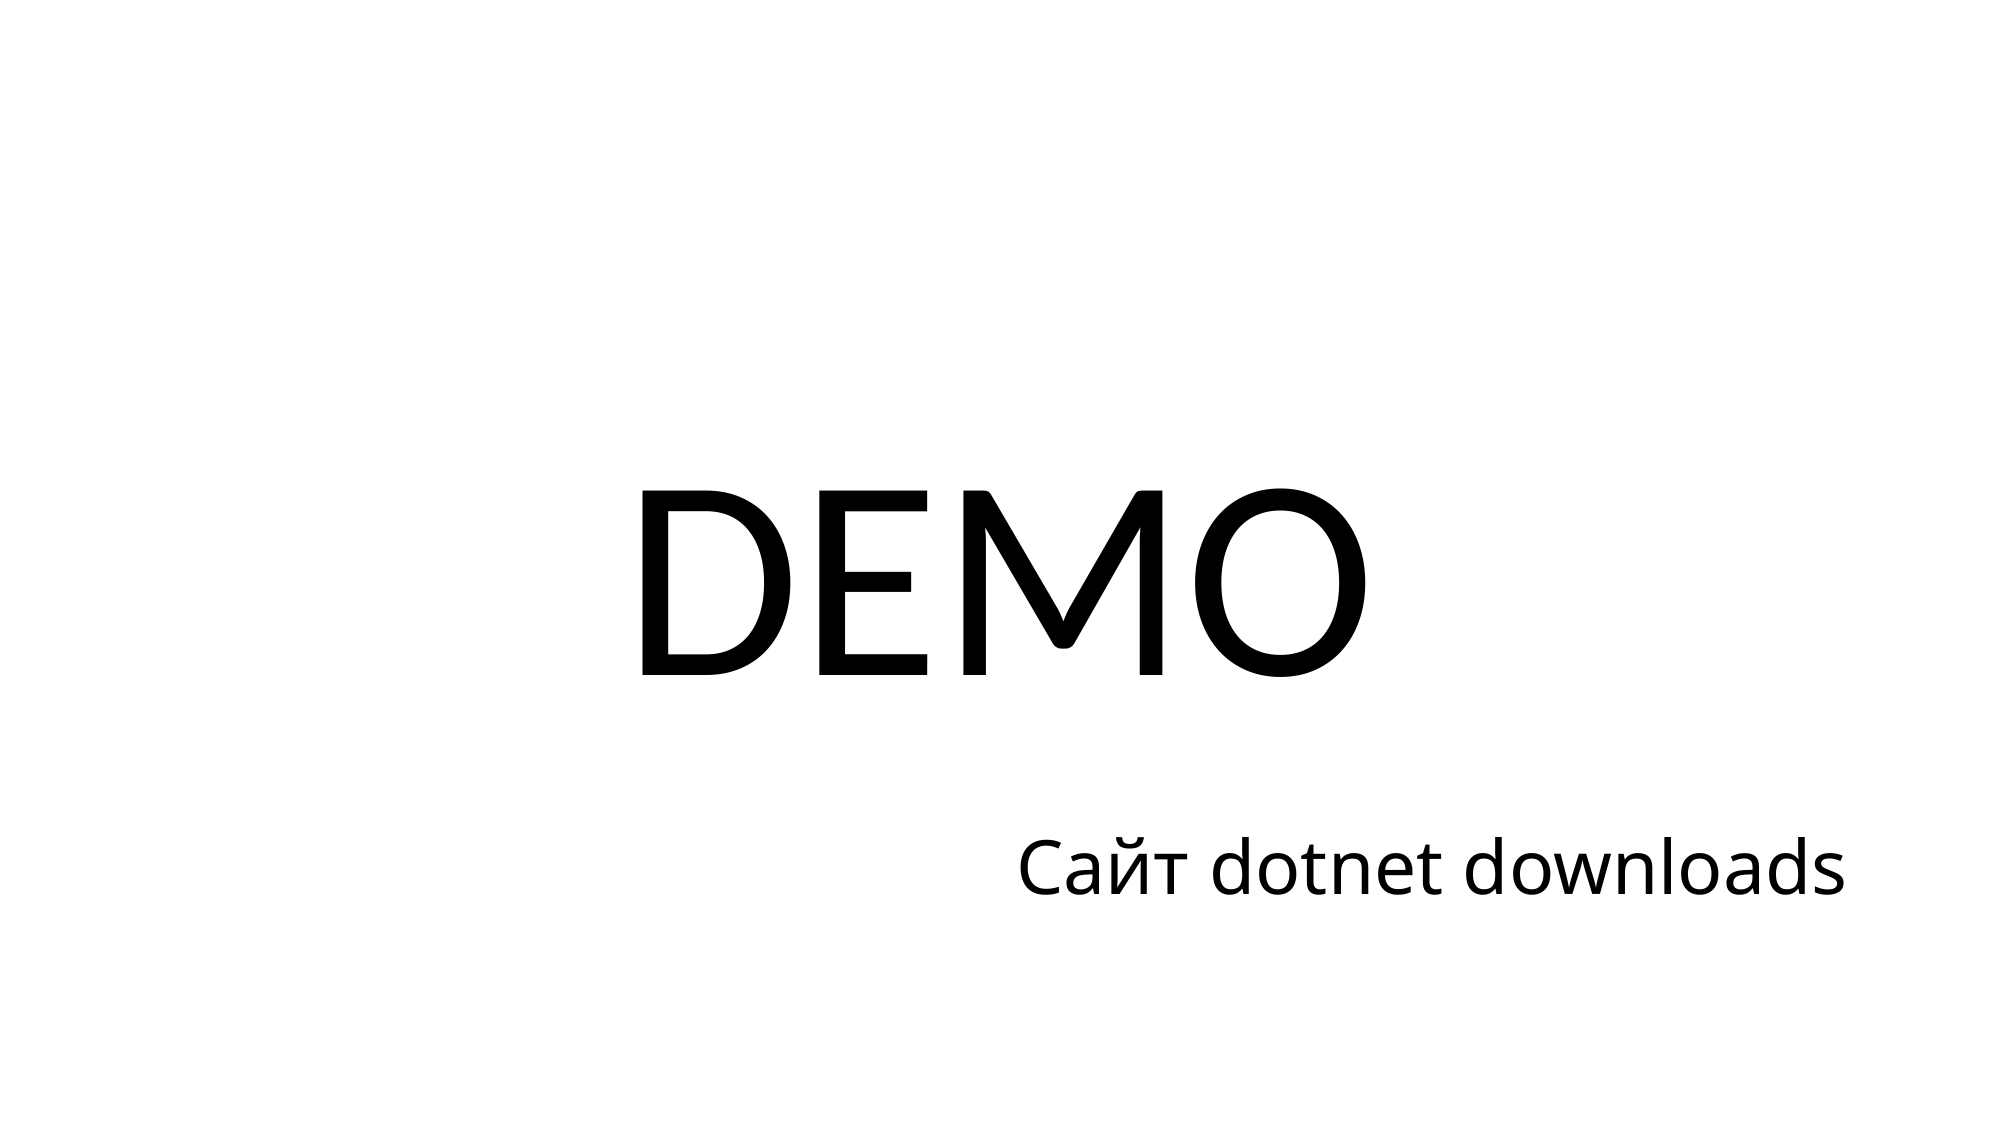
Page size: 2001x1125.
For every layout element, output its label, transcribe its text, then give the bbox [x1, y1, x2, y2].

title Сайт dotnet downloads [833, 807, 1863, 933]
